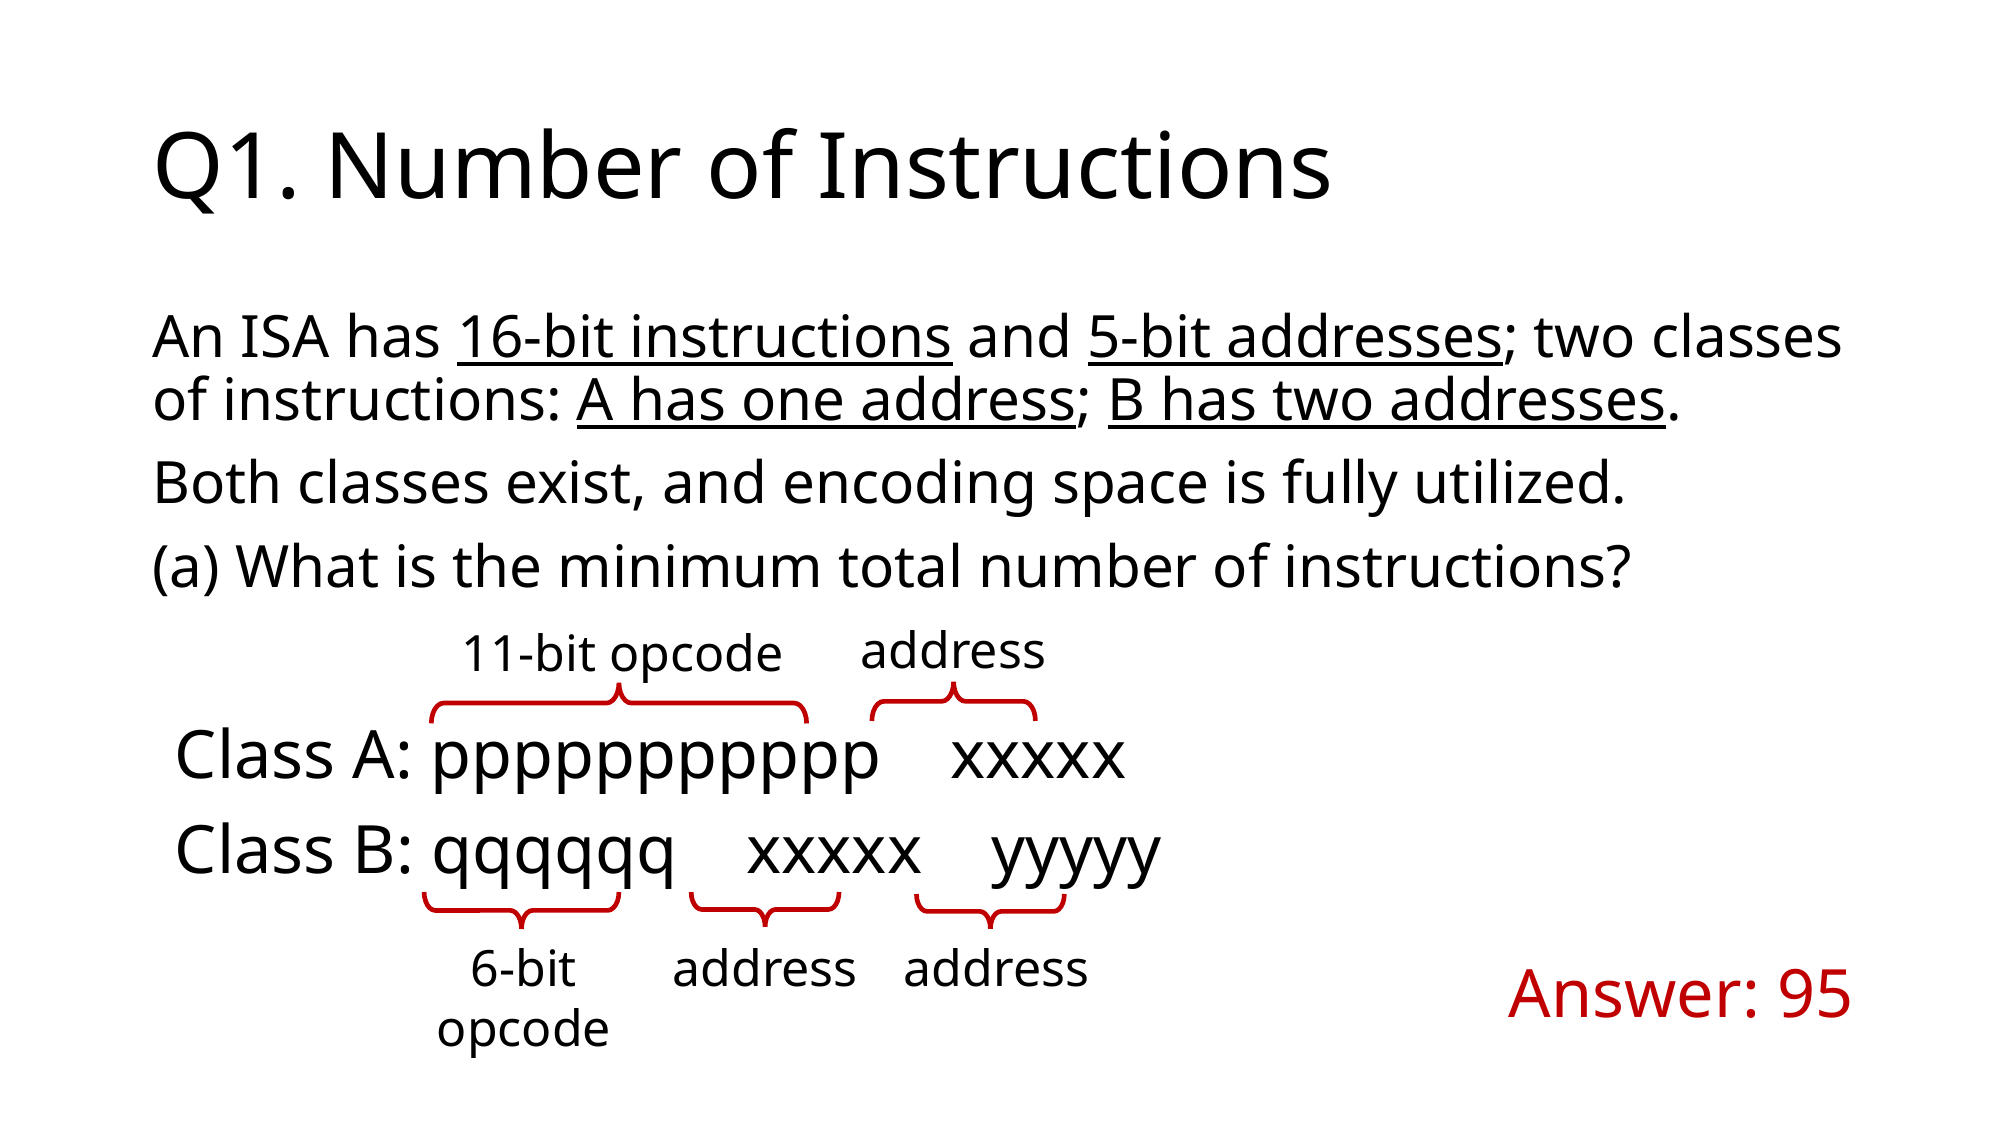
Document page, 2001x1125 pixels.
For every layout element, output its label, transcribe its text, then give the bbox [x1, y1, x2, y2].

text_box Class B: qqqqqq xxxxx yyyyy [160, 799, 1243, 895]
list An ISA has 16-bit instructions and 5-bit addresses; two classes of instructions: A has one address; B has two addresses. Both classes exist, and encoding space is fully utilized. (a) What is the minimum total number of instructions? [137, 299, 1863, 1014]
title Q1. Number of Instructions [137, 59, 1863, 278]
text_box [430, 611, 1088, 724]
text_box Answer: 95 [1493, 943, 1869, 1038]
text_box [402, 891, 1109, 1066]
text_box Class A: ppppppppppp xxxxx [160, 704, 1185, 799]
